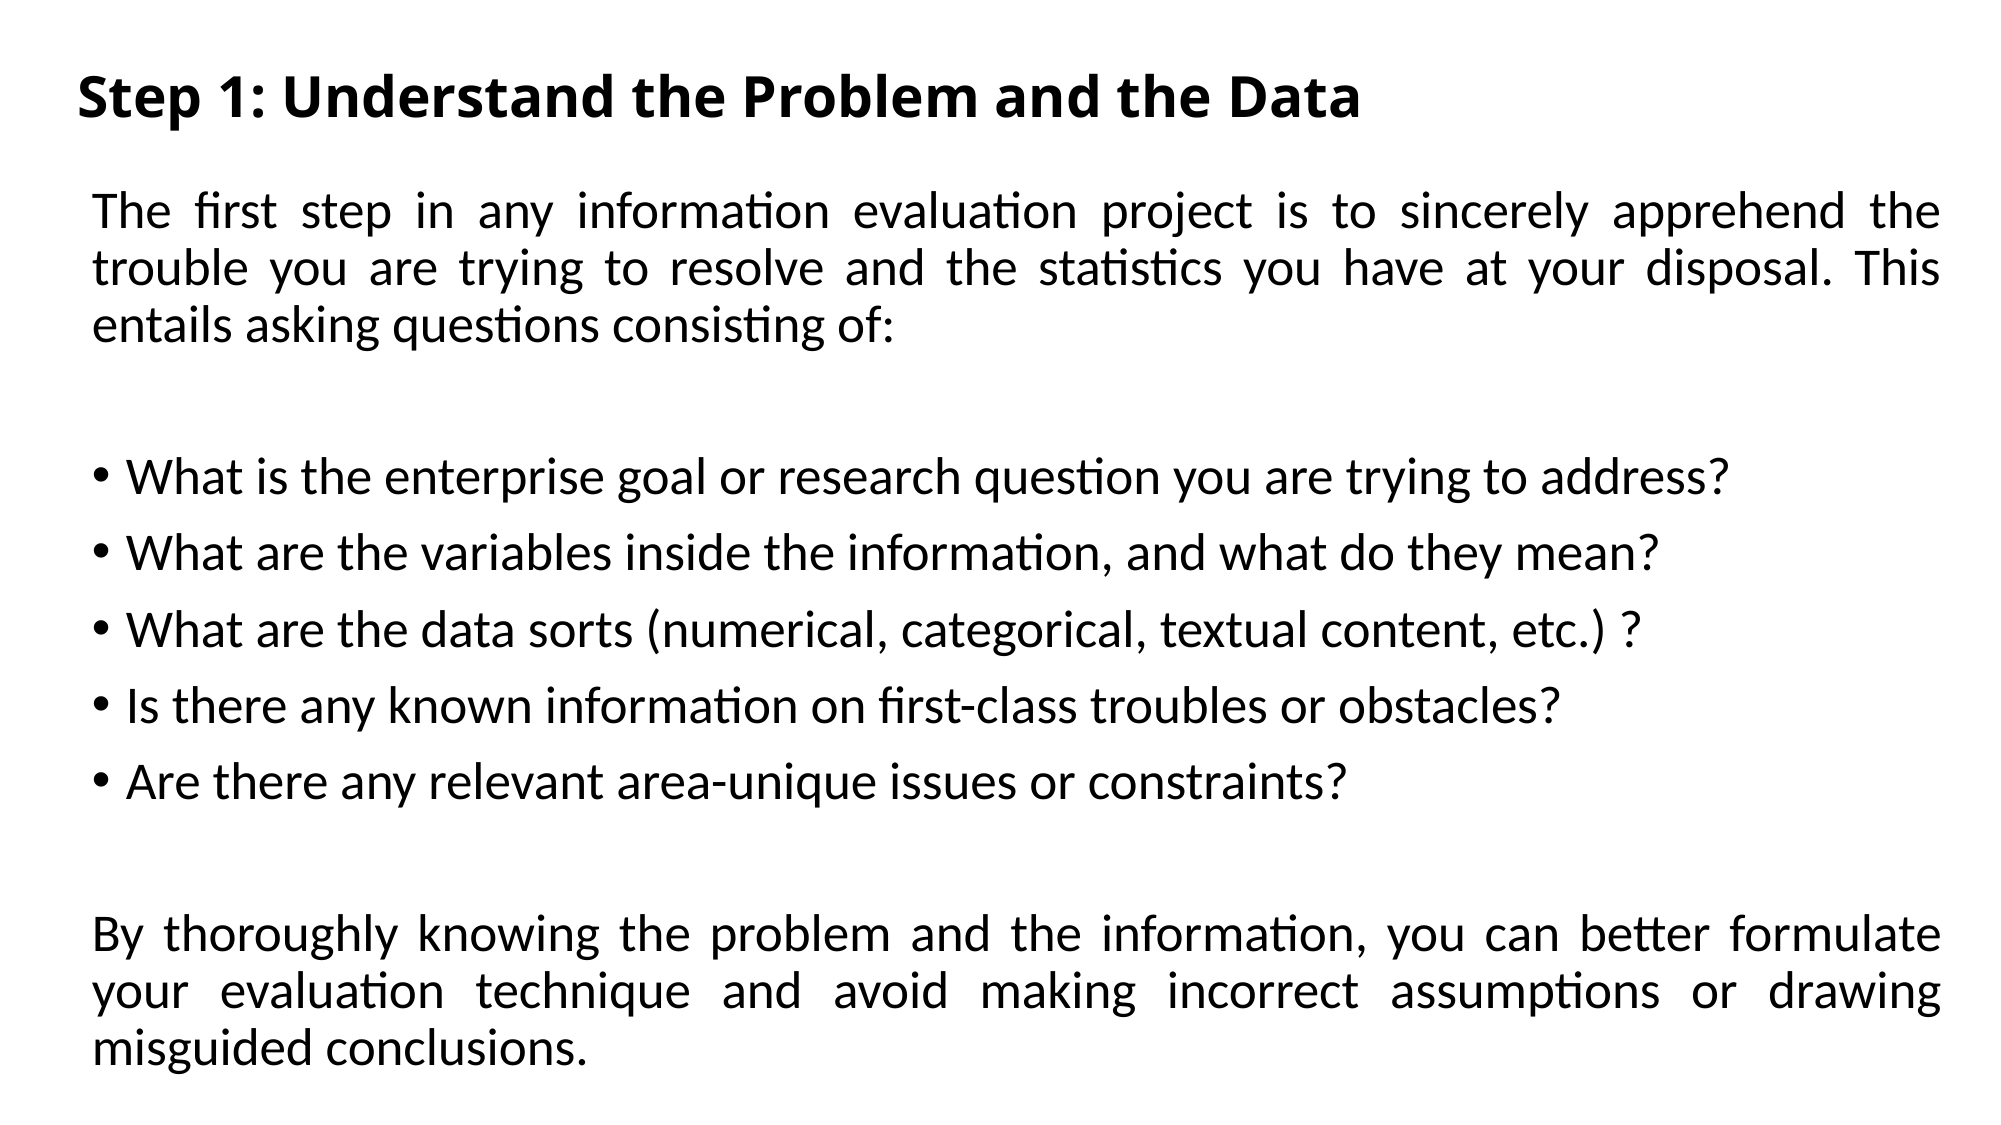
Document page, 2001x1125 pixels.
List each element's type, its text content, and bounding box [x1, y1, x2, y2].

title Step 1: Understand the Problem and the Data [62, 59, 1863, 138]
list The first step in any information evaluation project is to sincerely apprehend the trouble you are trying to resolve and the statistics you have at your disposal. This entails asking questions consisting of: What is the enterprise goal or research question you are trying to address? What are the variables inside the information, and what do they mean? What are the data sorts (numerical, categorical, textual content, etc.) ? Is there any known information on first-class troubles or obstacles? Are there any relevant area-unique issues or constraints? By thoroughly knowing the problem and the information, you can better formulate your evaluation technique and avoid making incorrect assumptions or drawing misguided conclusions. [76, 174, 1958, 1090]
